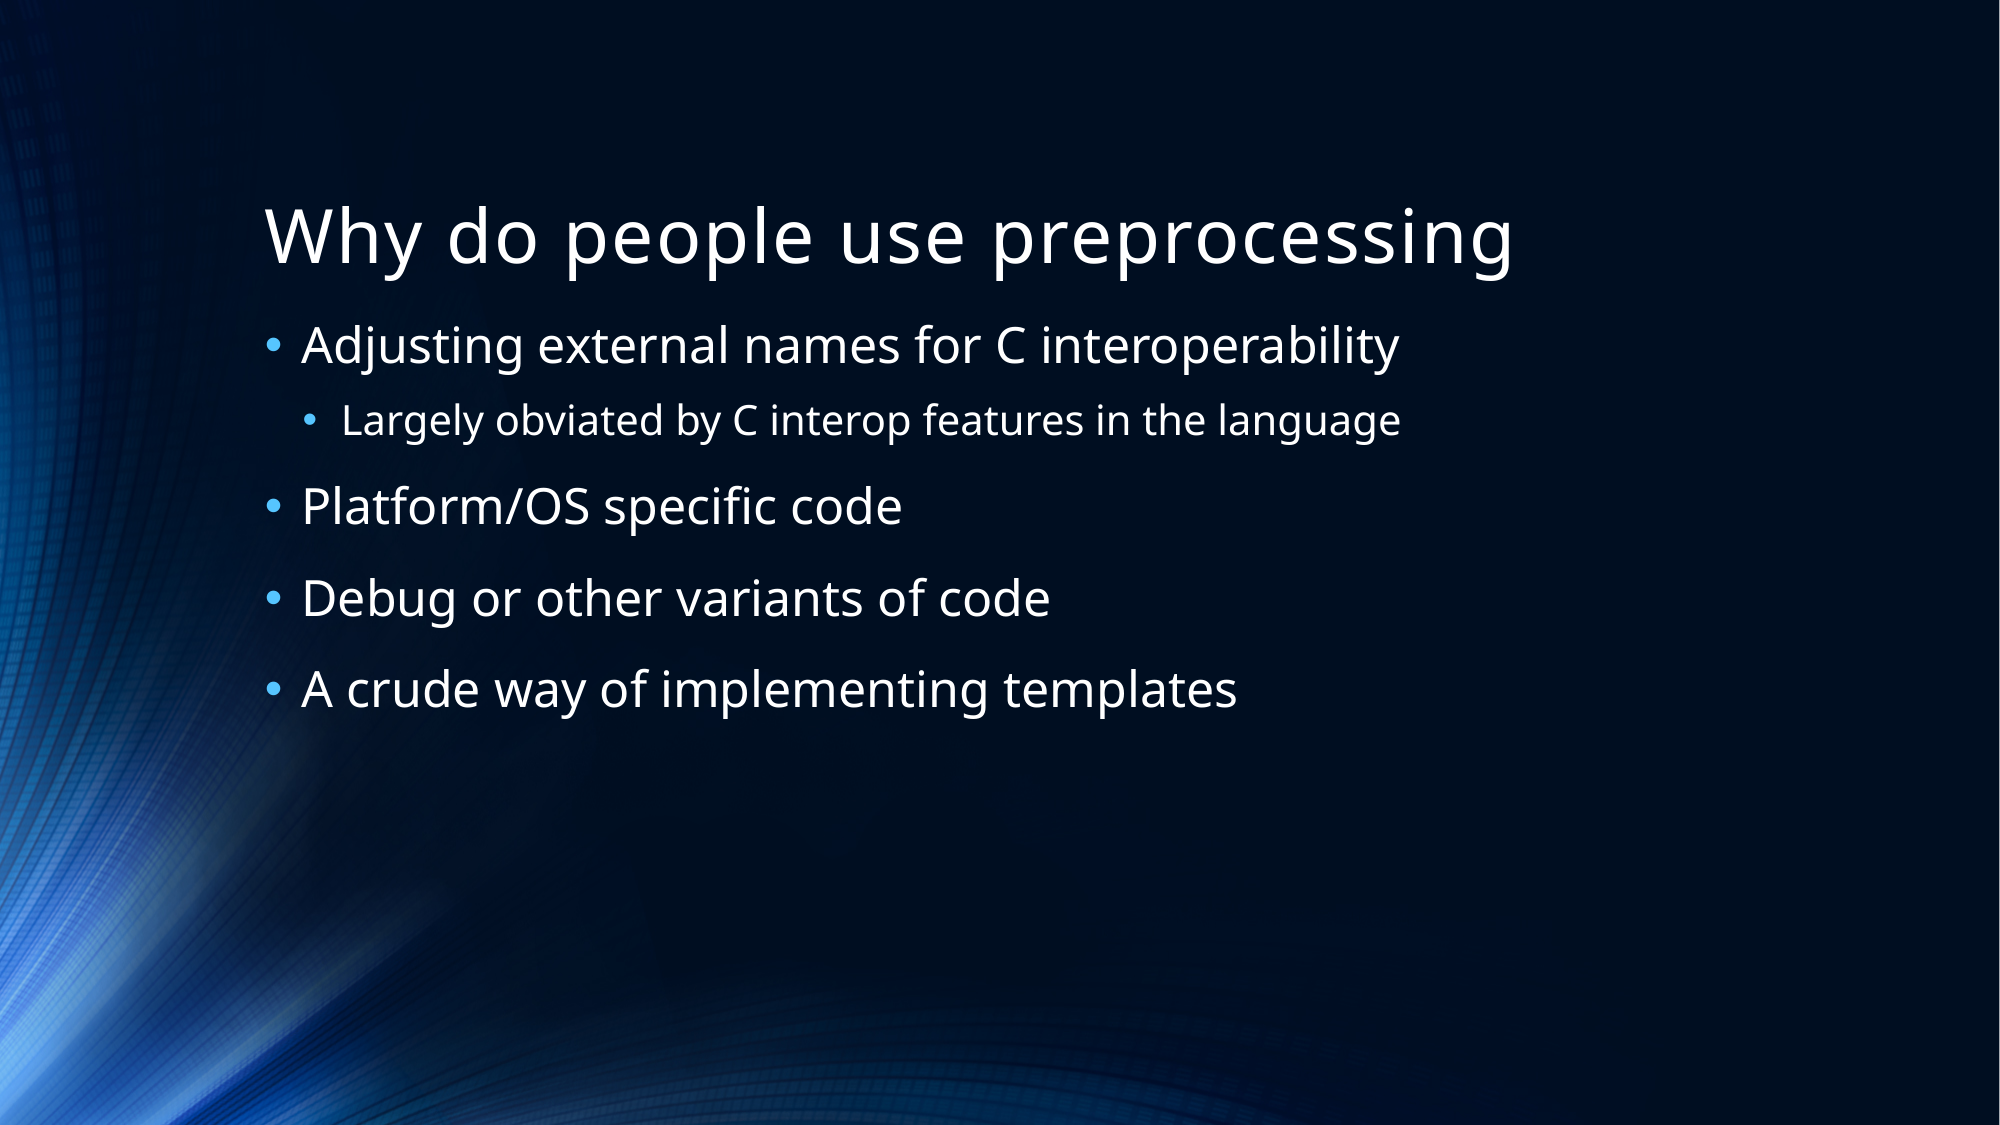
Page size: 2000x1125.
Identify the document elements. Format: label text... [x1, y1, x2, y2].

list Adjusting external names for C interoperability Largely obviated by C interop features in the language Platform/OS specific code Debug or other variants of code A crude way of implementing templates [249, 312, 1749, 988]
title Why do people use preprocessing [249, 62, 1750, 288]
picture [0, 0, 2000, 1125]
